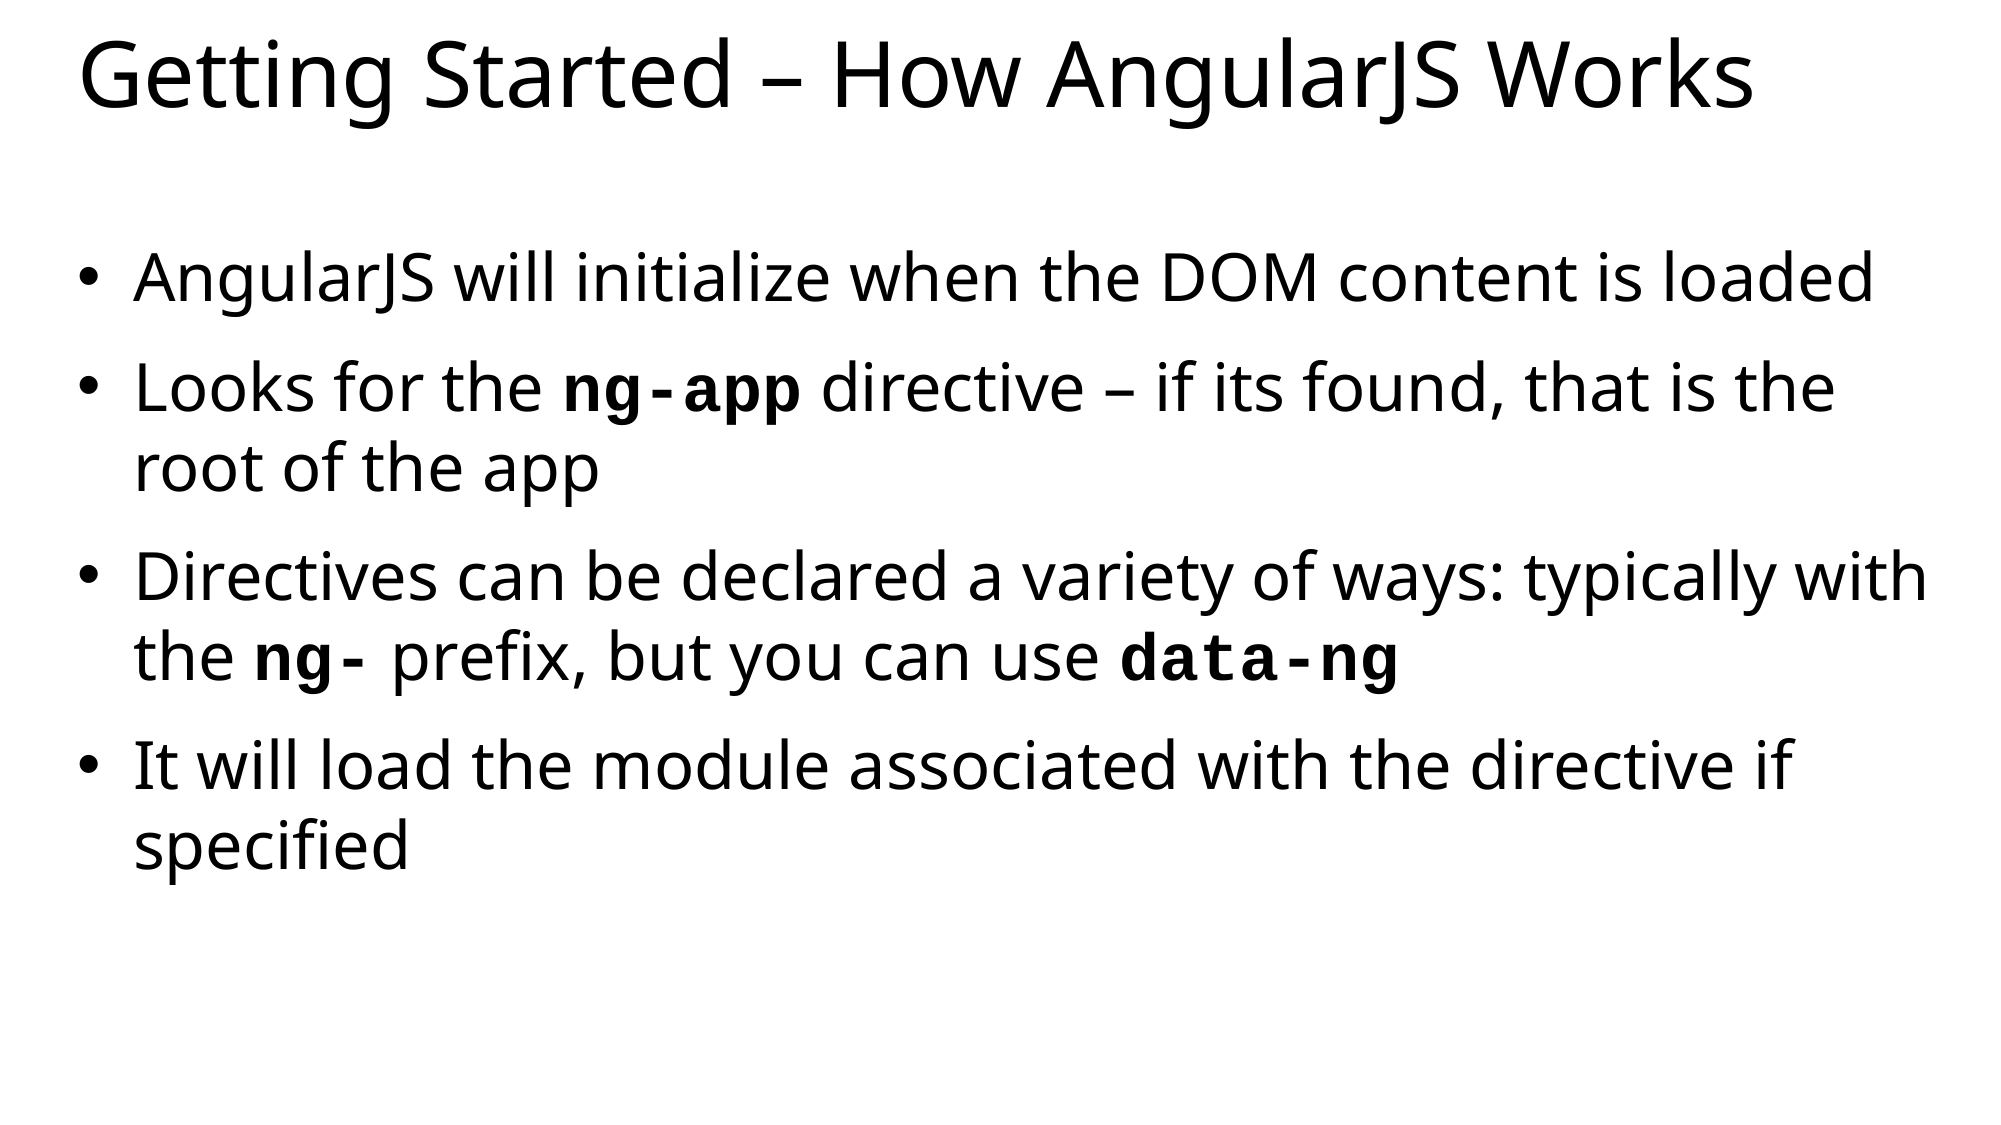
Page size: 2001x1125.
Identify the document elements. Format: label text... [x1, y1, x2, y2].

list AngularJS will initialize when the DOM content is loaded Looks for the ng-app directive – if its found, that is the root of the app Directives can be declared a variety of ways: typically with the ng- prefix, but you can use data-ng It will load the module associated with the directive if specified [62, 227, 1953, 1096]
title Getting Started – How AngularJS Works [62, 29, 1953, 205]
